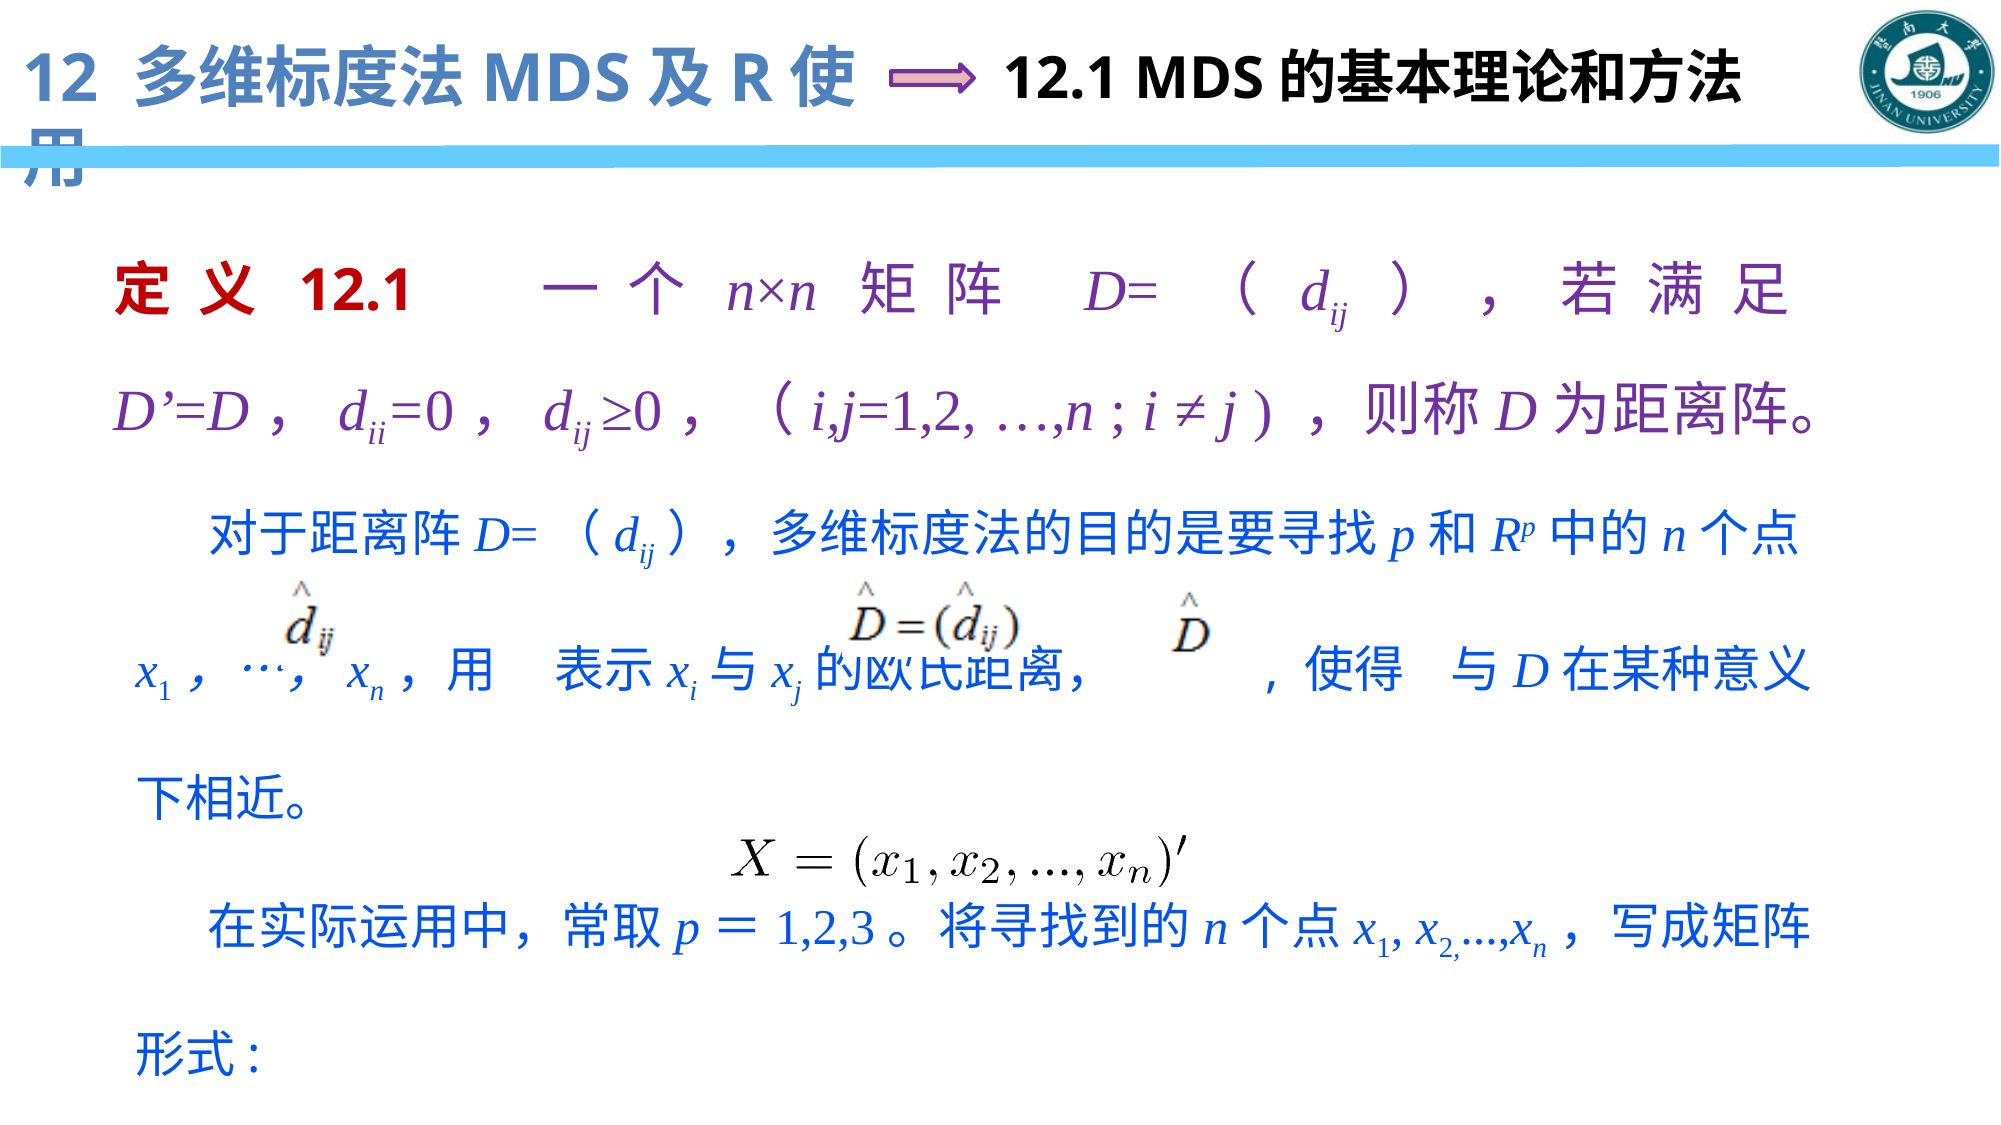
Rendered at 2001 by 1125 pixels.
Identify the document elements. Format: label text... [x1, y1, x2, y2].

text_box 对于距离阵D=（dij），多维标度法的目的是要寻找p和Rp中的n个点x1，…，xn，用 表示xi与xj的欧氏距离， , 使得 与D在某种意义下相近。 在实际运用中，常取p＝1,2,3。将寻找到的n个点x1, x2,...,xn，写成矩阵形式: 则称X为D的一个解（或叫多维标度解）。 [120, 425, 1827, 1125]
picture [281, 567, 351, 669]
picture [1856, 6, 1996, 134]
picture [1159, 585, 1220, 665]
picture [728, 830, 1188, 894]
picture [841, 573, 1032, 658]
text_box 12.1 MDS的基本理论和方法 [987, 33, 1780, 118]
text_box 12 多维标度法MDS及R使用 [7, 27, 922, 203]
text_box [889, 62, 976, 94]
text_box 定义12.1 一个n×n矩阵 D=（dij），若满足 D’=D，dii=0，dij ≥0，（i,j=1,2, …,n ; i ≠ j ) ，则称D为距离阵。 [98, 205, 1805, 459]
